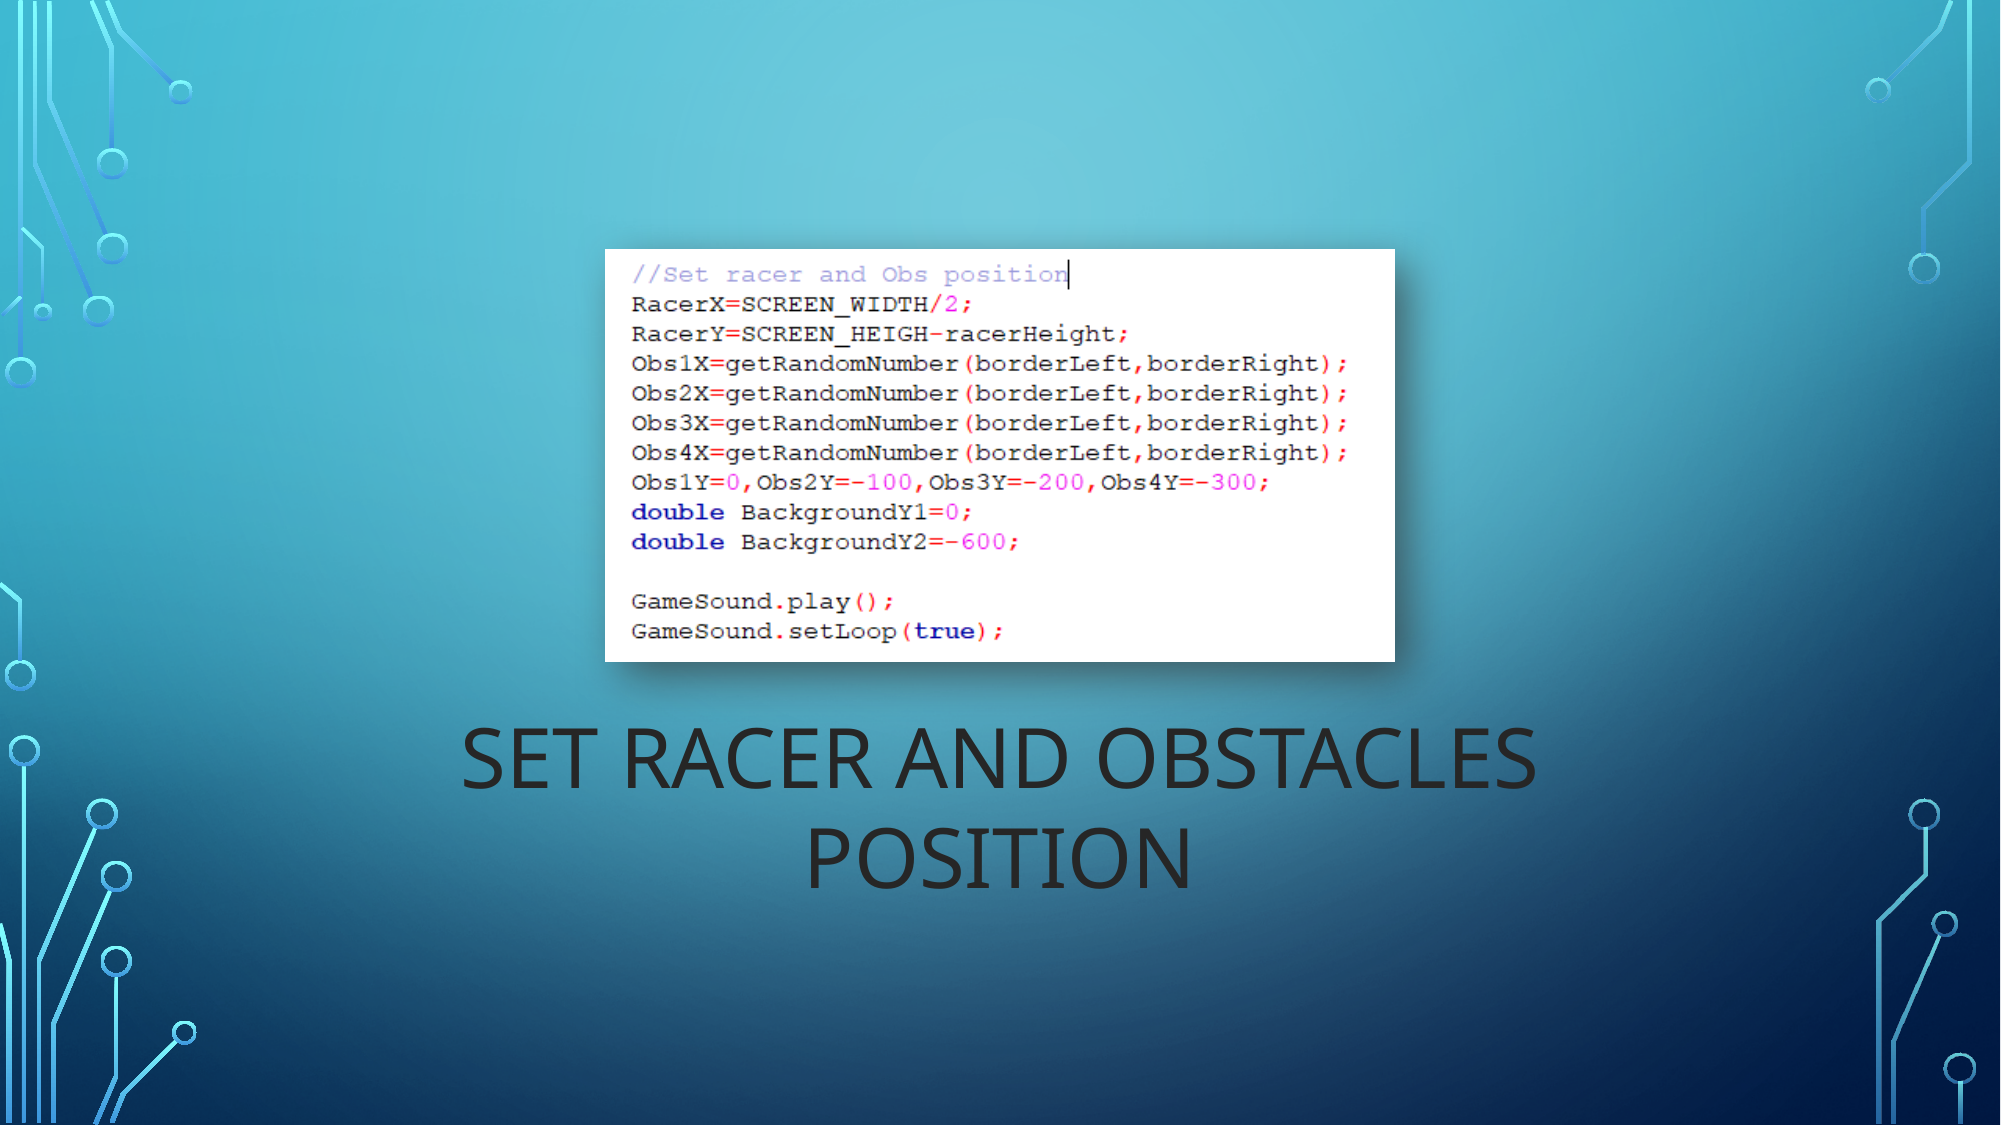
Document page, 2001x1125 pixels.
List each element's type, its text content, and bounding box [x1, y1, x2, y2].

text_box SET RACER AND OBSTACLES POSITION [309, 697, 1690, 913]
picture [605, 249, 1395, 663]
